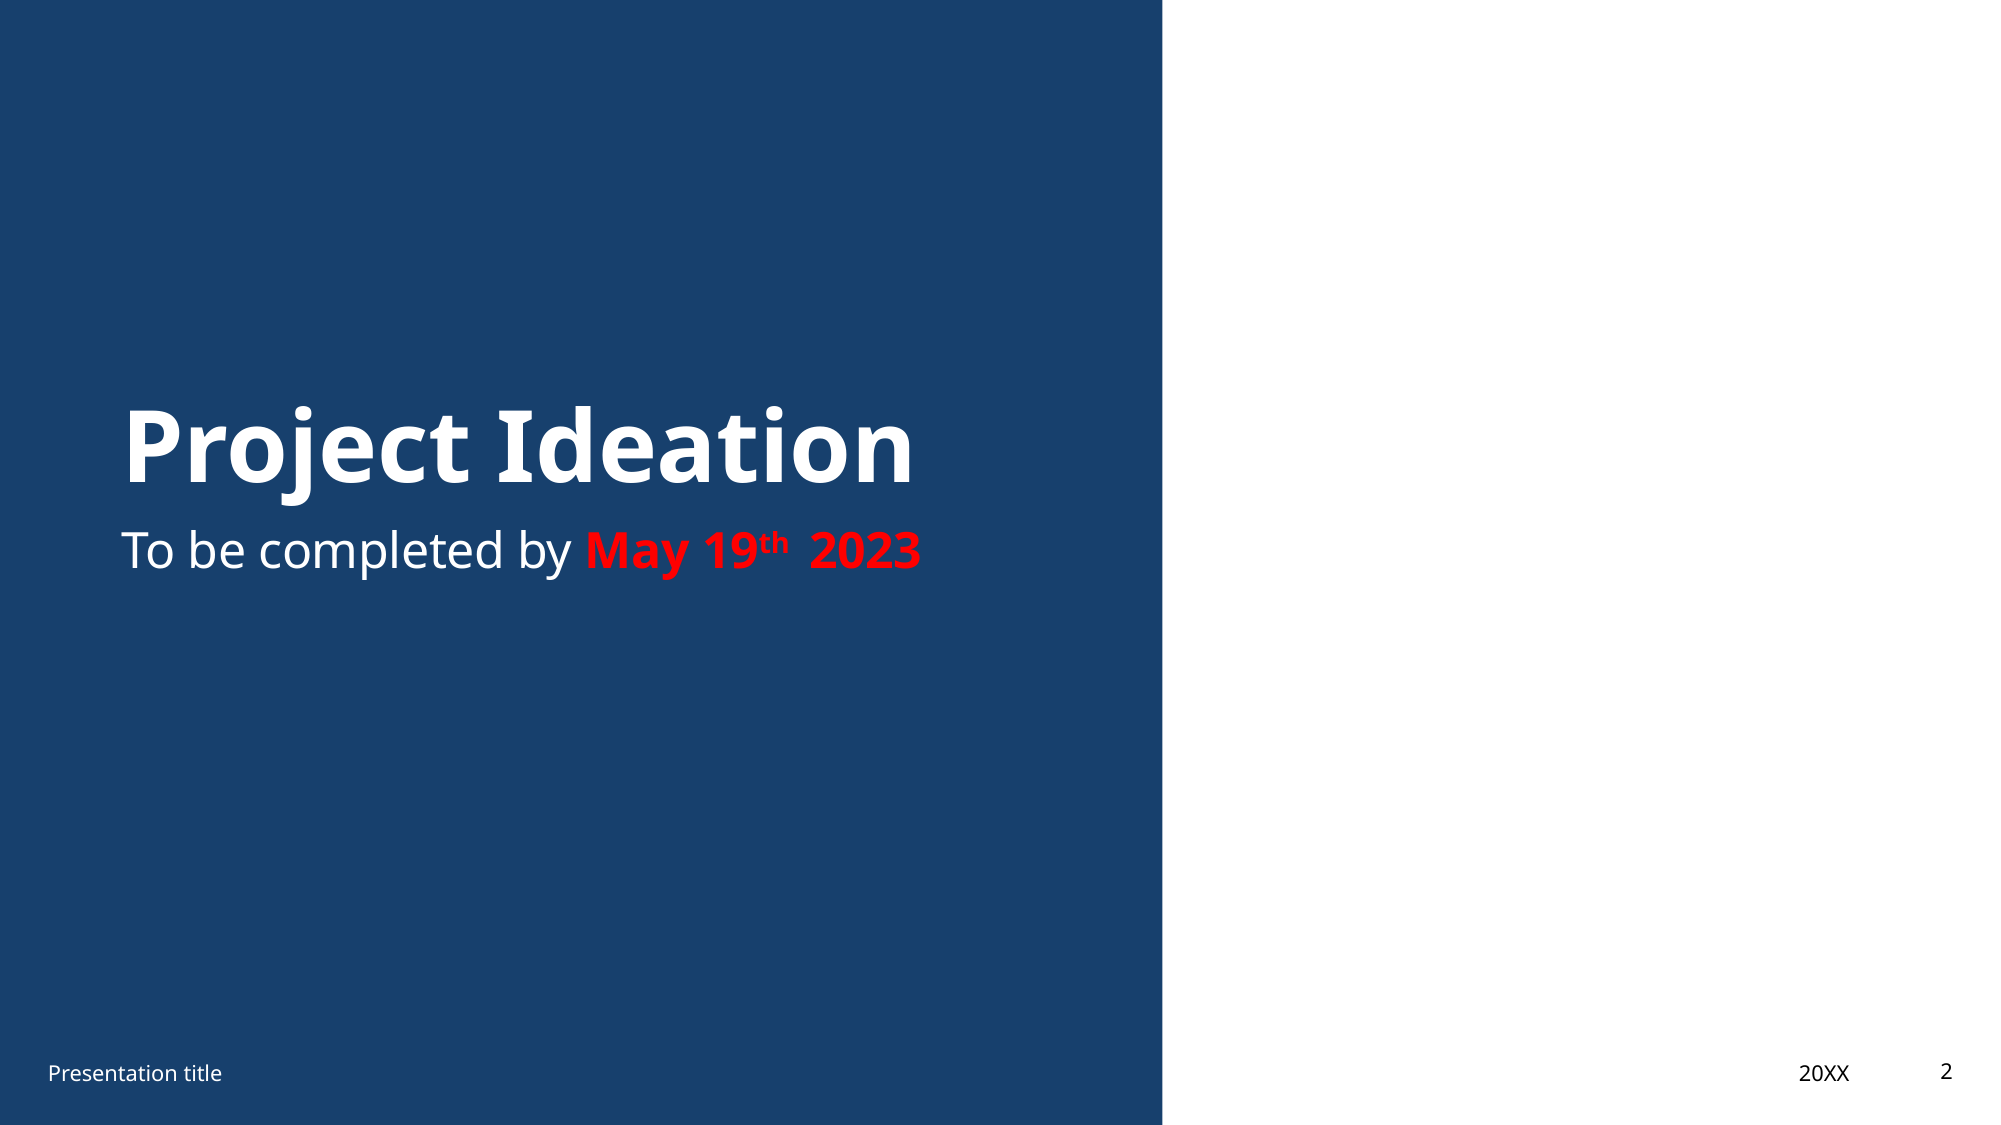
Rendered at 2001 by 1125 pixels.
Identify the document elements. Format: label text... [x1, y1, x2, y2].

slide_number 20XX [1150, 1042, 1864, 1103]
subtitle To be completed by May 19th 2023 [106, 504, 1082, 687]
footer Presentation title [33, 1042, 827, 1103]
slide_number 2 [1864, 1042, 1968, 1103]
title Project Ideation [106, 123, 1082, 504]
